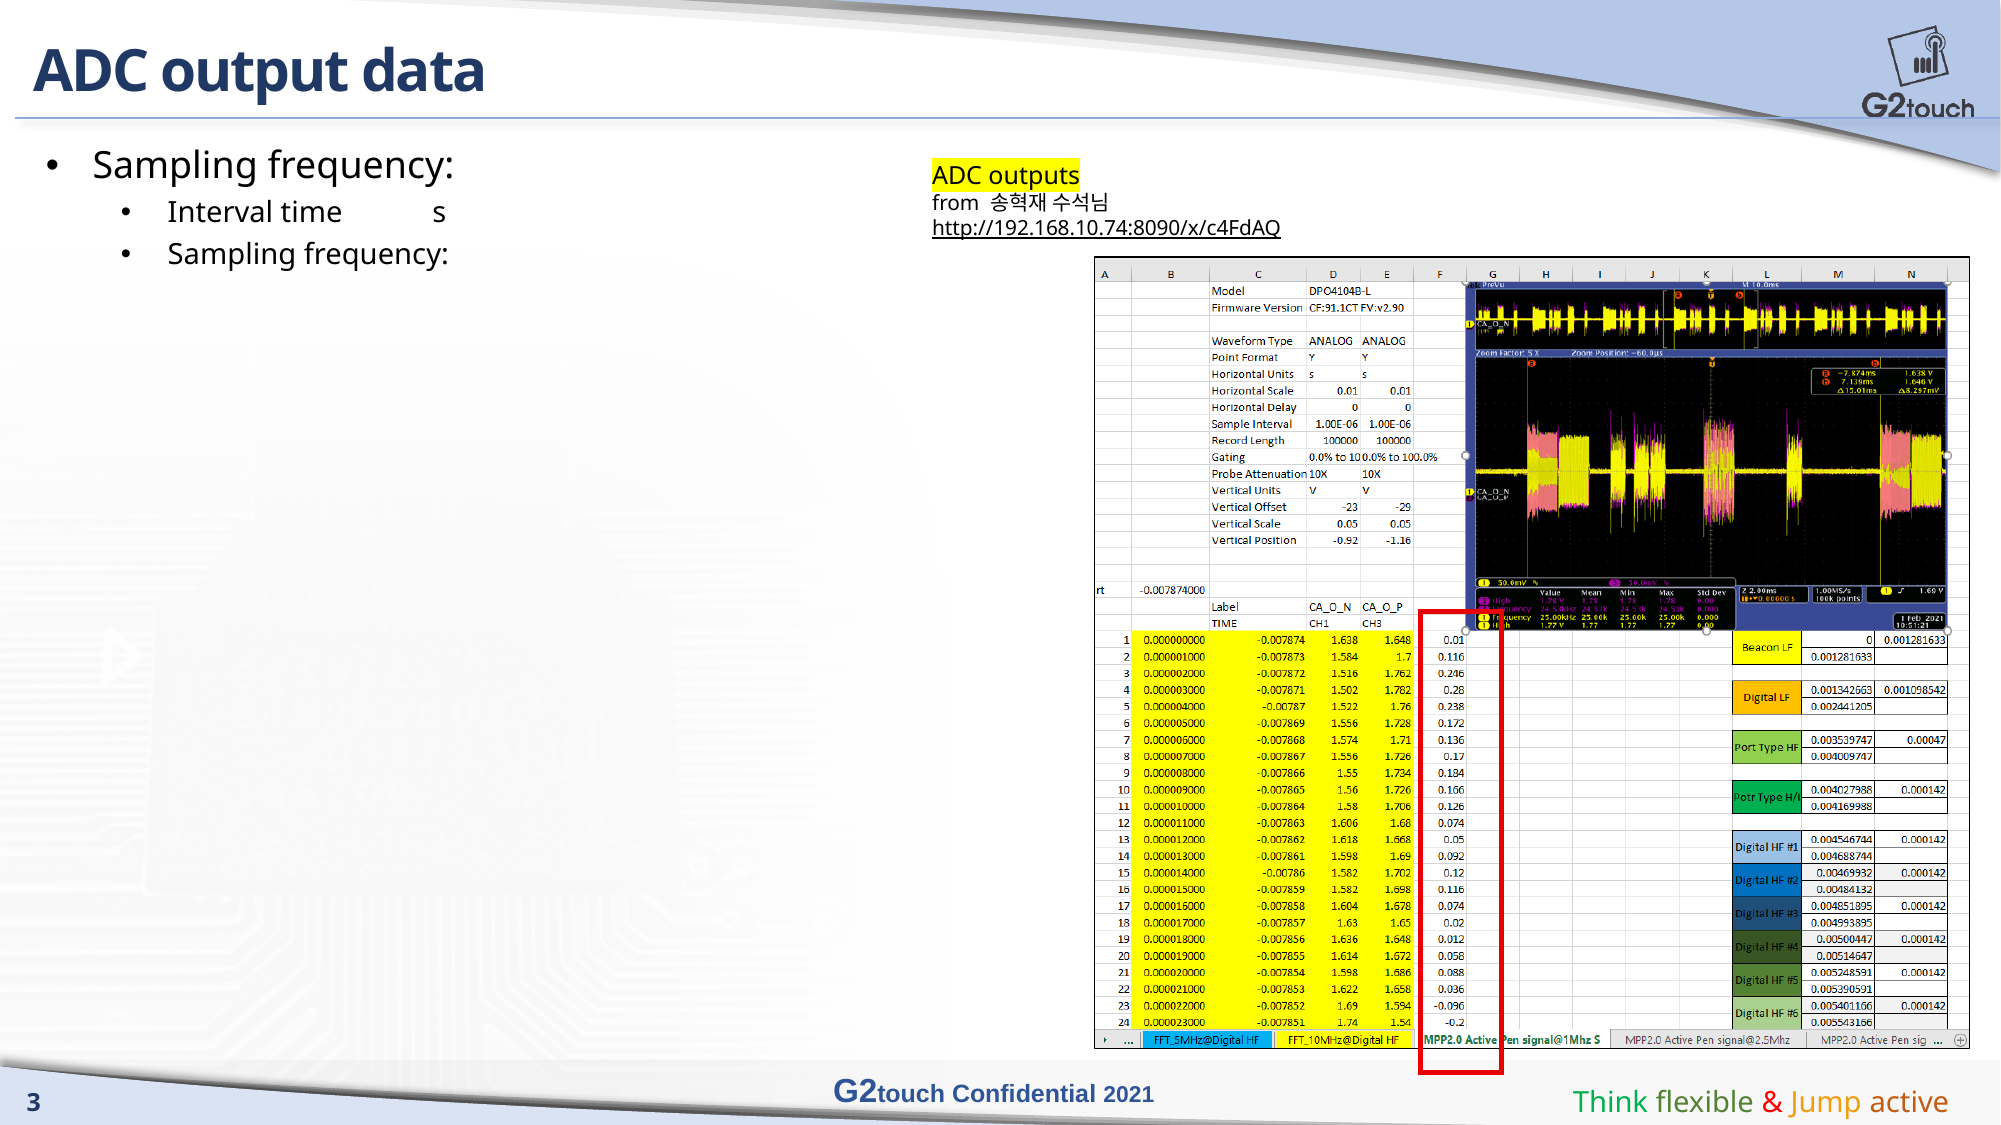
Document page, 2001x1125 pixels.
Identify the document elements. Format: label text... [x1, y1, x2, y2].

picture [1095, 257, 1970, 1049]
text_box ADC outputs from 송혁재 수석님 http://192.168.10.74:8090/x/c4FdAQ [917, 152, 1319, 251]
title ADC output data [33, 40, 1371, 105]
text_box [1420, 1049, 1502, 1074]
